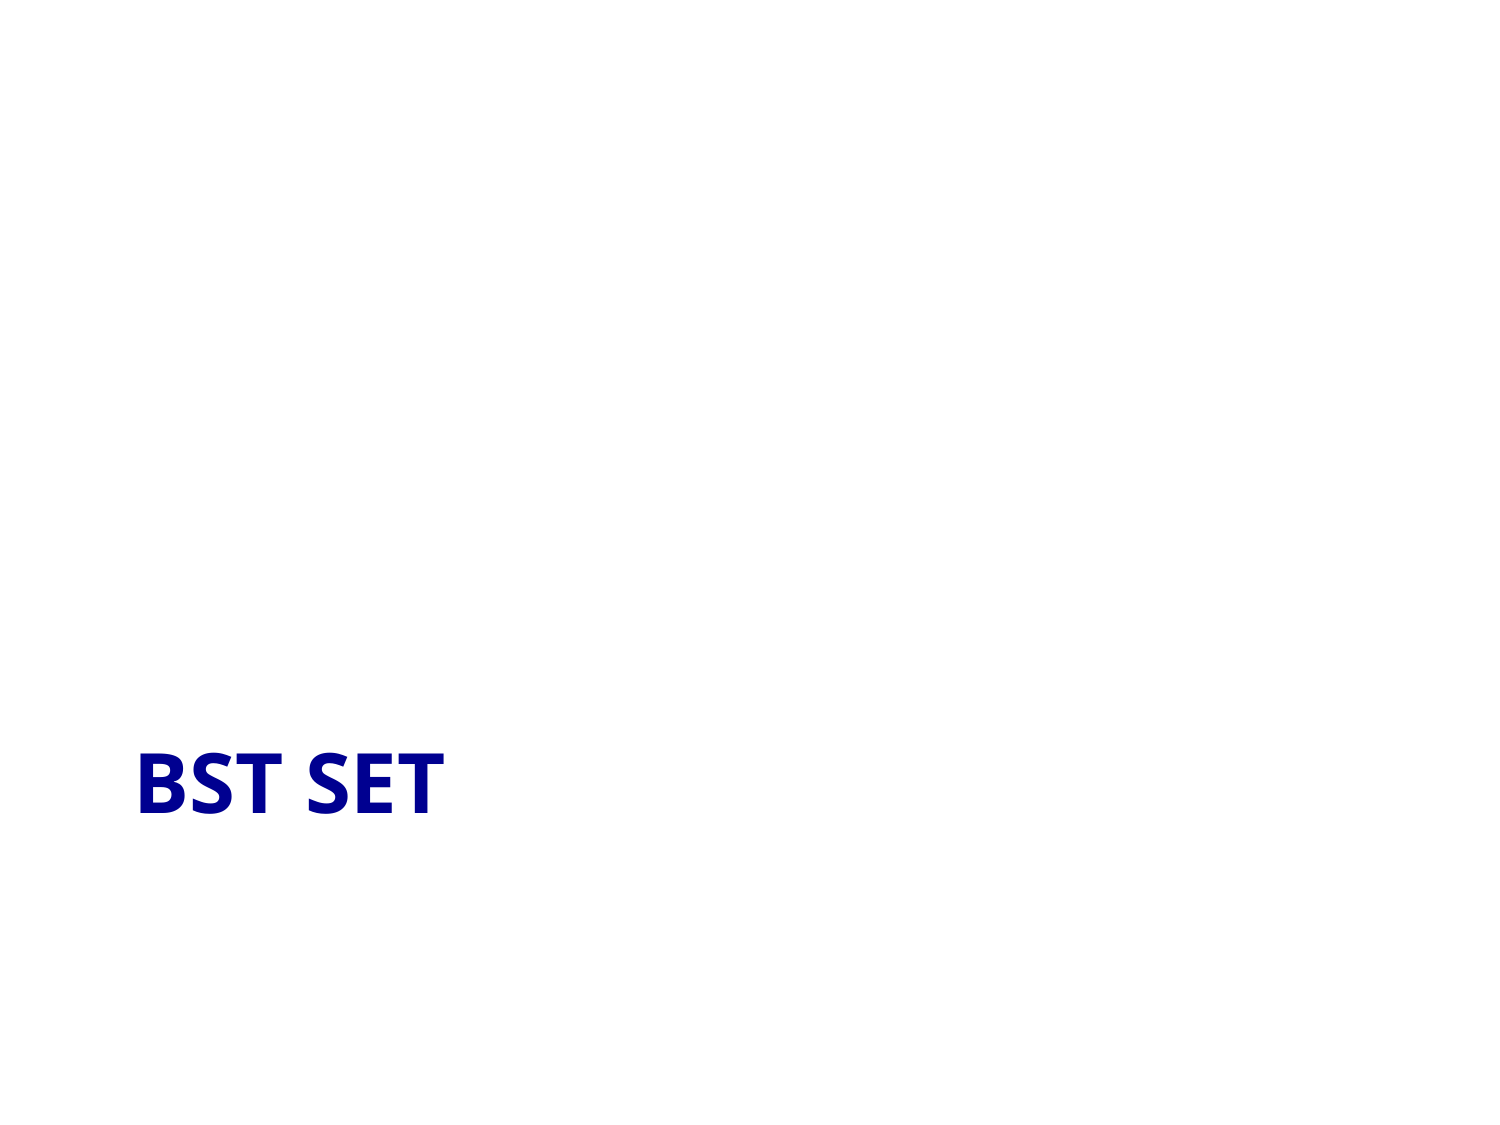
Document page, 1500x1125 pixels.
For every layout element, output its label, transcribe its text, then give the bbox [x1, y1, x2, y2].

title BST set [118, 722, 1394, 947]
